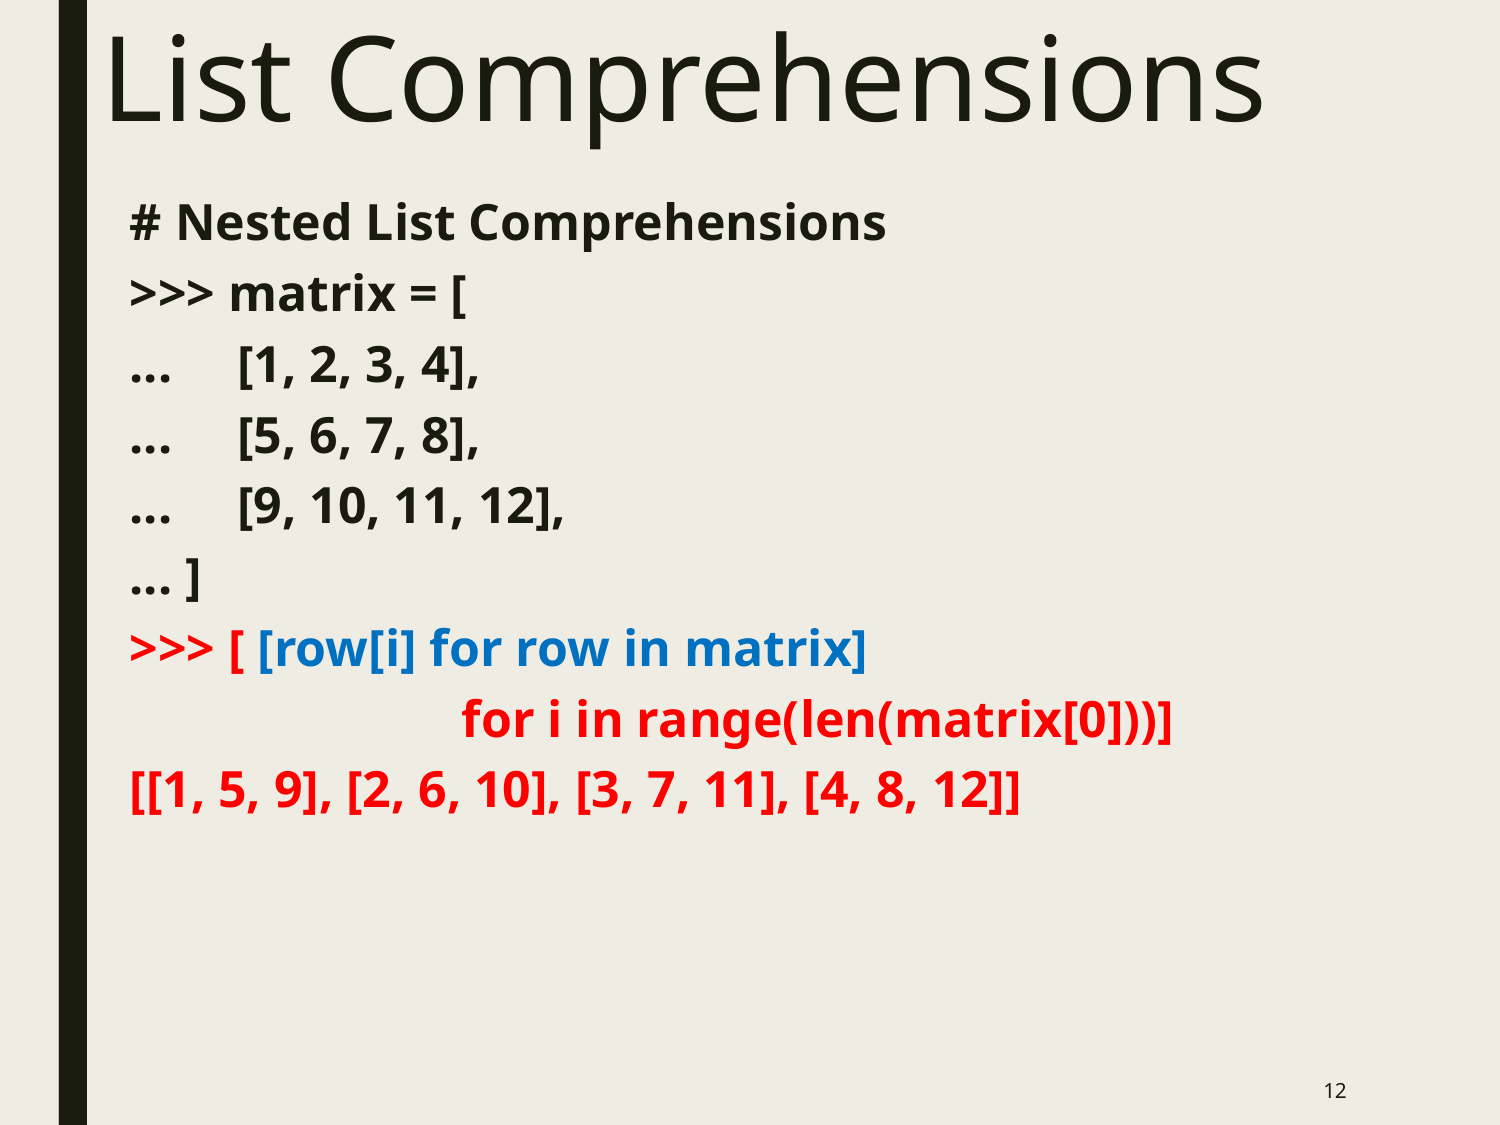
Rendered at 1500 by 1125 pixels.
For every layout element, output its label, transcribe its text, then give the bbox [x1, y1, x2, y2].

list # Nested List Comprehensions >>> matrix = [ ... [1, 2, 3, 4], ... [5, 6, 7, 8], ... [9, 10, 11, 12], ... ] >>> [ [row[i] for row in matrix] for i in range(len(matrix[0]))] [[1, 5, 9], [2, 6, 10], [3, 7, 11], [4, 8, 12]] [62, 187, 1500, 925]
slide_number 12 [1165, 1058, 1362, 1125]
title List Comprehensions [86, 12, 1362, 187]
